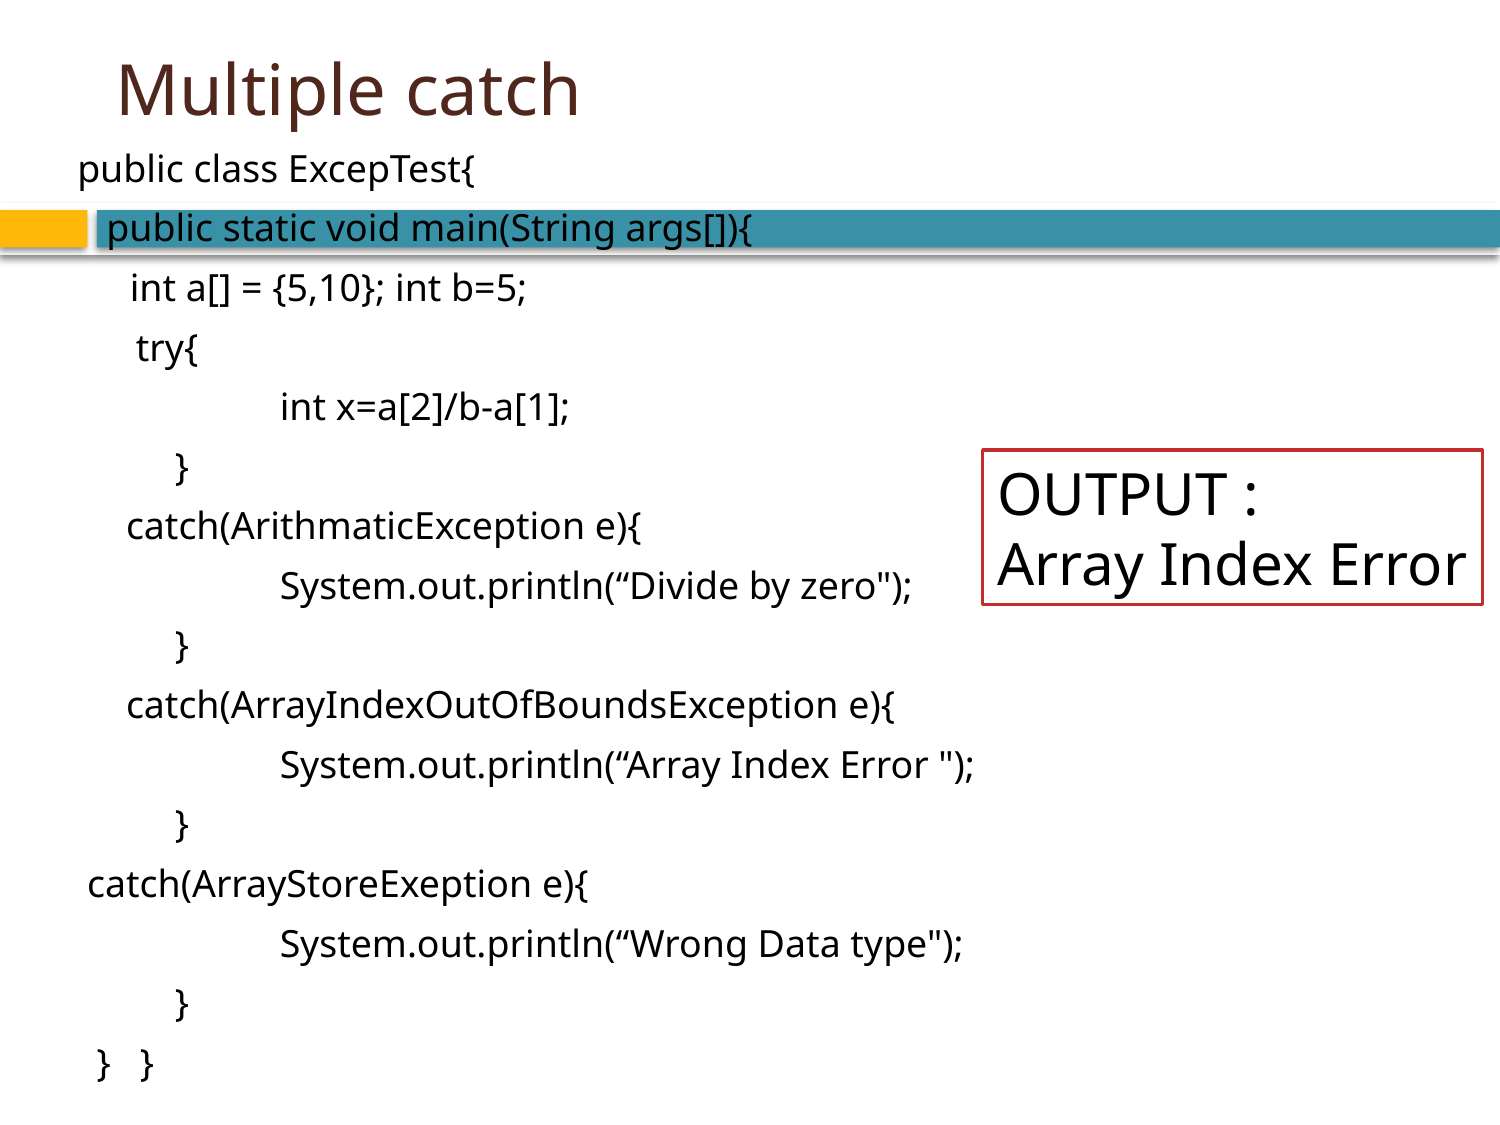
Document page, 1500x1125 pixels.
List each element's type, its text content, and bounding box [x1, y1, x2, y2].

list public class ExcepTest{ public static void main(String args[]){ int a[] = {5,10}; int b=5; try{ int x=a[2]/b-a[1]; } catch(ArithmaticException e){ System.out.println(“Divide by zero"); } catch(ArrayIndexOutOfBoundsException e){ System.out.println(“Array Index Error "); } catch(ArrayStoreExeption e){ System.out.println(“Wrong Data type"); } } } [62, 137, 1400, 1125]
title Multiple catch [100, 37, 1438, 138]
text_box OUTPUT : Array Index Error [981, 448, 1484, 606]
